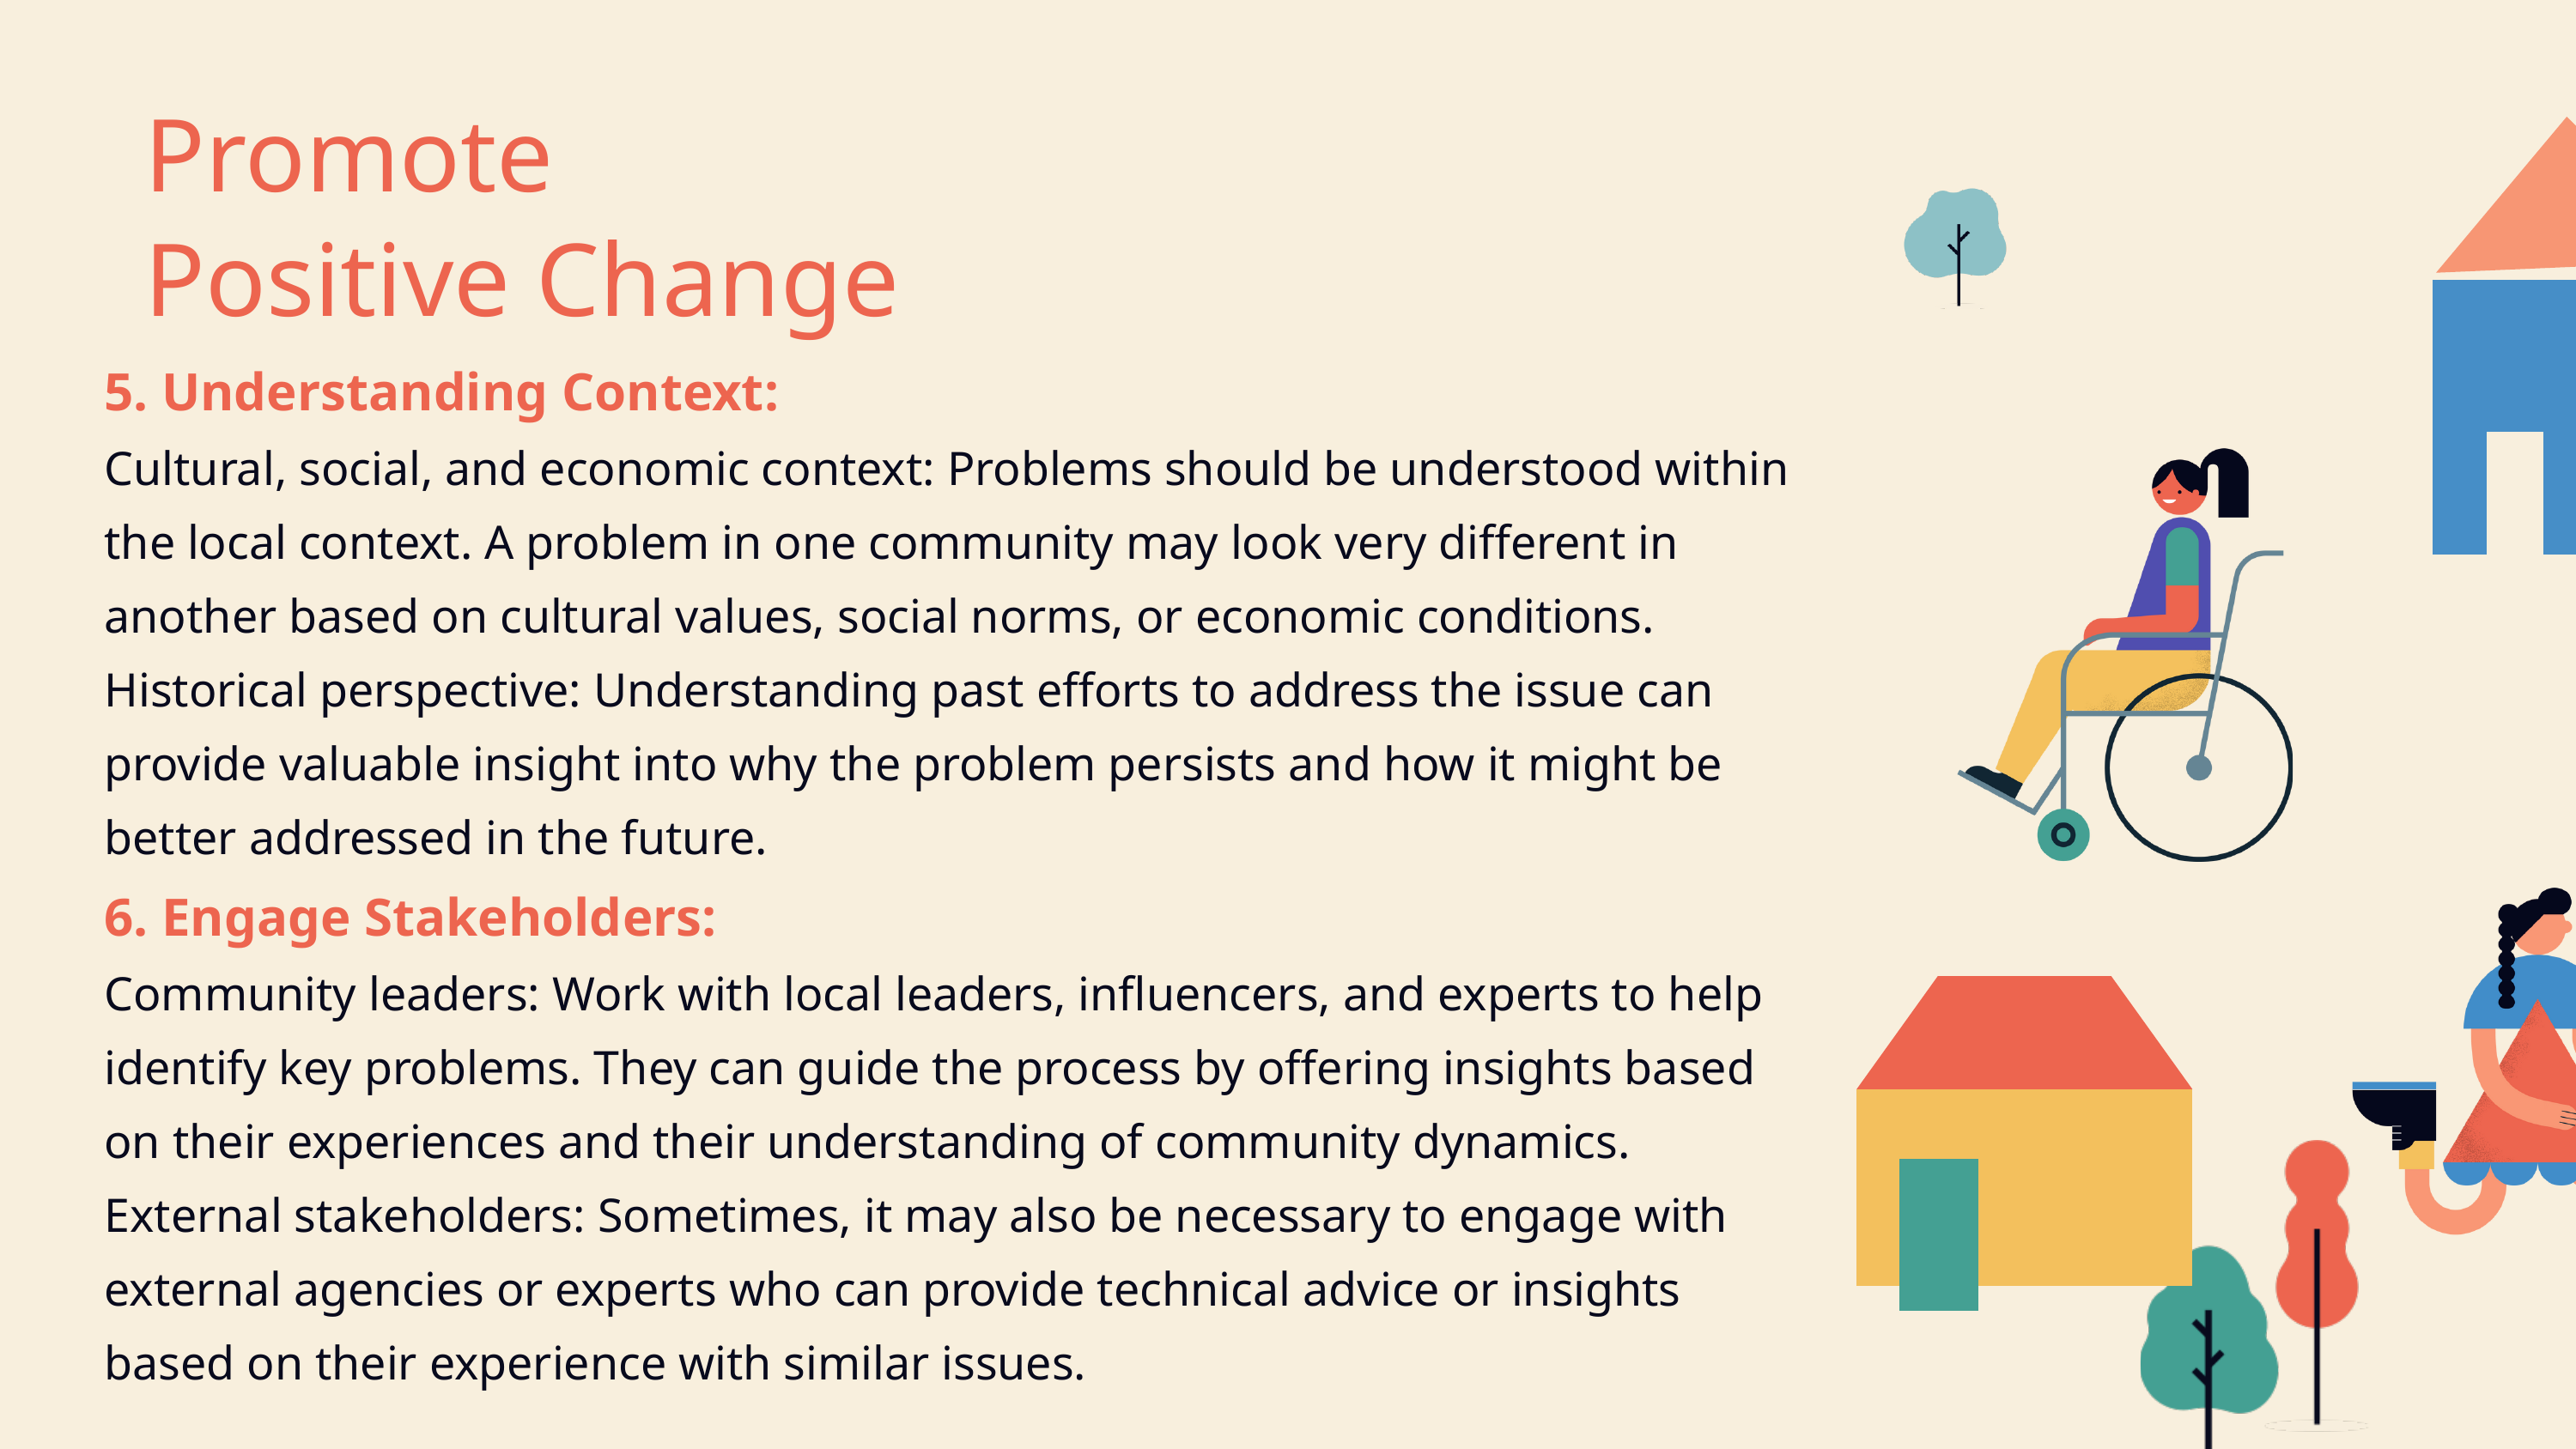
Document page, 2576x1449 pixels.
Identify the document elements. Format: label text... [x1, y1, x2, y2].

text_box [2140, 1140, 2369, 1449]
text_box [2352, 861, 2576, 1362]
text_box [2429, 110, 2576, 555]
text_box [1903, 188, 2007, 309]
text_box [1856, 975, 2193, 1287]
text_box [1957, 448, 2293, 862]
text_box Promote Positive Change [144, 87, 1236, 337]
text_box 5. Understanding Context: Cultural, social, and economic context: Problems should be understood within the local context. A problem in one community may look very different in another based on cultural values, social norms, or economic conditions. Historical perspective: Understanding past efforts to address the issue can provide valuable insight into why the problem persists and how it might be better addressed in the future. 6. Engage Stakeholders: Community leaders: Work with local leaders, influencers, and experts to help identify key problems. They can guide the process by offering insights based on their experiences and their understanding of community dynamics. External stakeholders: Sometimes, it may also be necessary to engage with external agencies or experts who can provide technical advice or insights based on their experience with similar issues. [104, 338, 1798, 1389]
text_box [1899, 1159, 1979, 1311]
